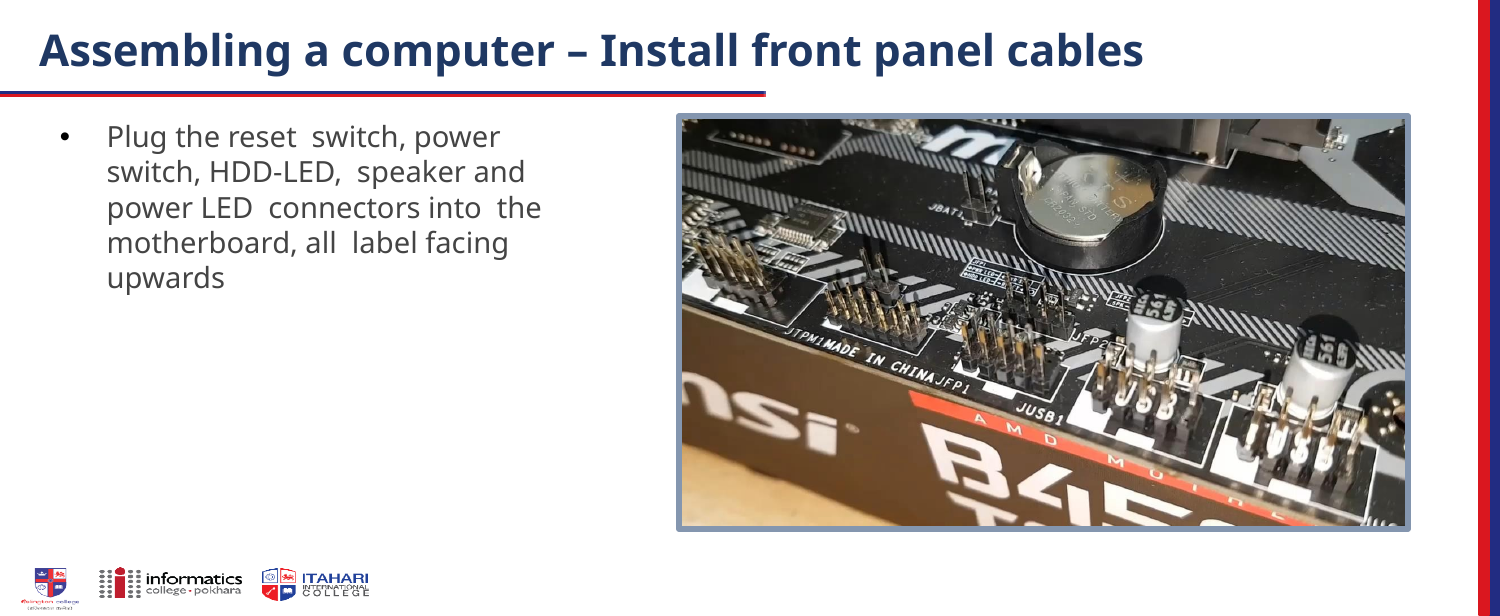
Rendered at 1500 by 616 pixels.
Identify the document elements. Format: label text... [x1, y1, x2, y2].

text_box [678, 115, 1408, 530]
title Assembling a computer – Install front panel cables [37, 21, 1168, 126]
text_box Plug the reset switch, power switch, HDD-LED, speaker and power LED connectors into the motherboard, all label facing upwards [57, 116, 603, 295]
picture [0, 0, 1478, 615]
